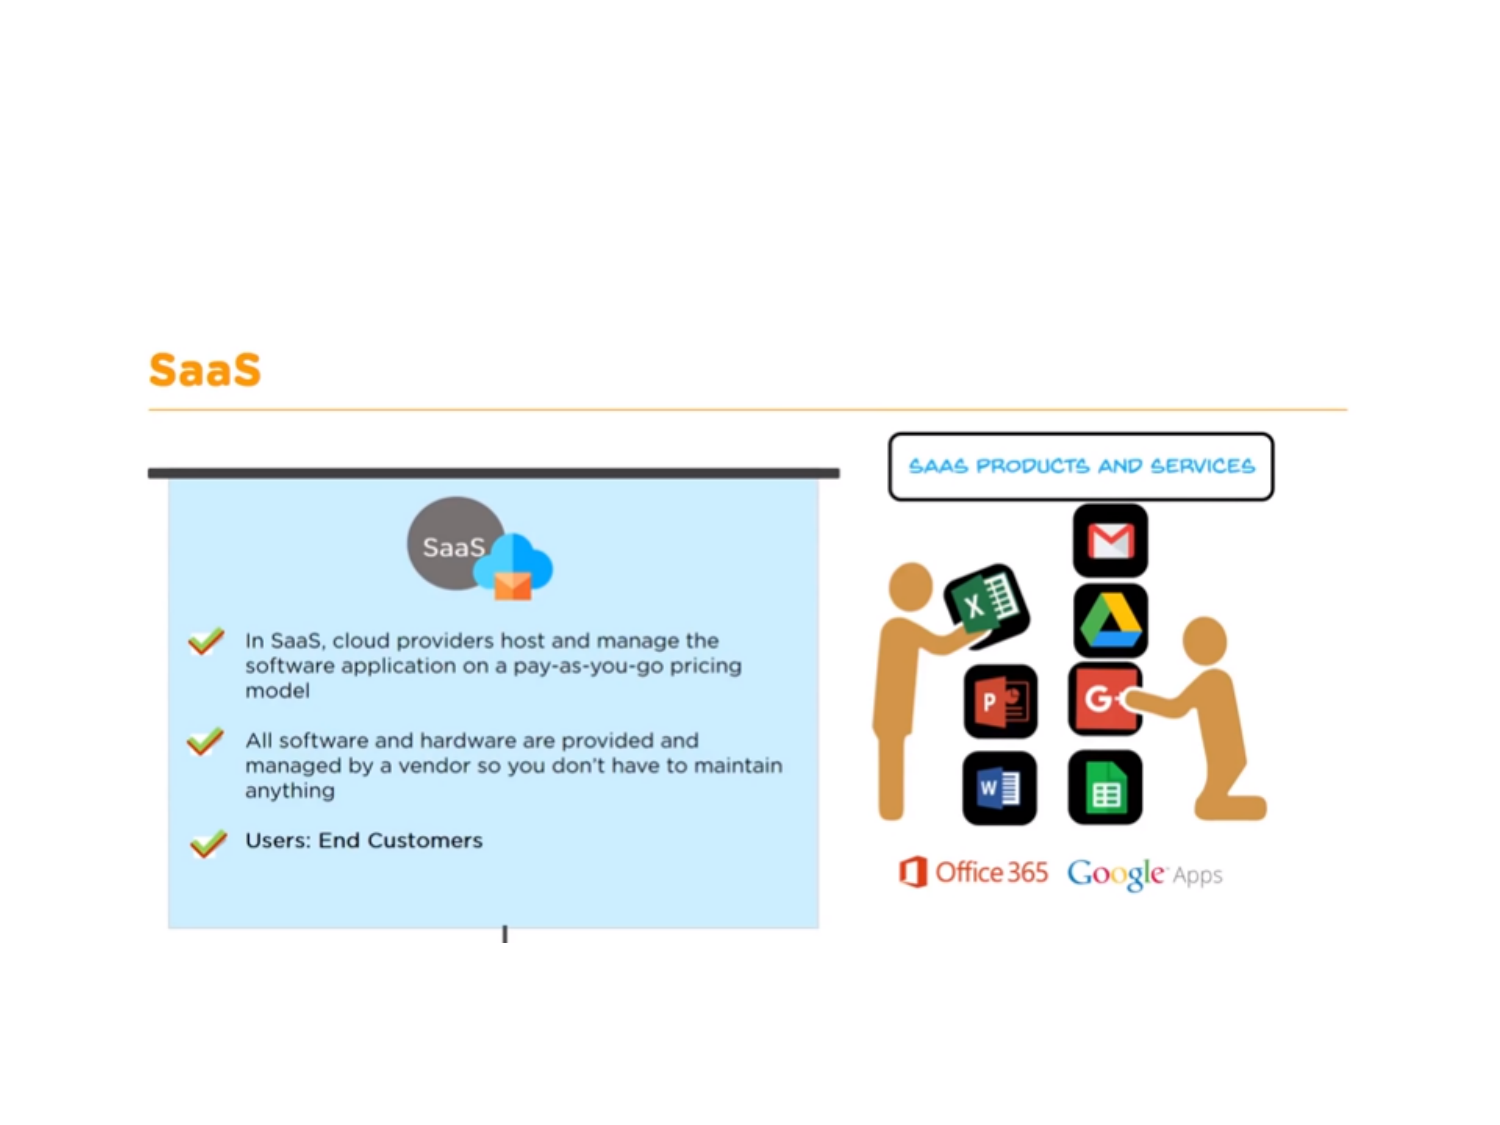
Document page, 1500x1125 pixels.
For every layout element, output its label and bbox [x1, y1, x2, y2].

list [134, 324, 1366, 943]
